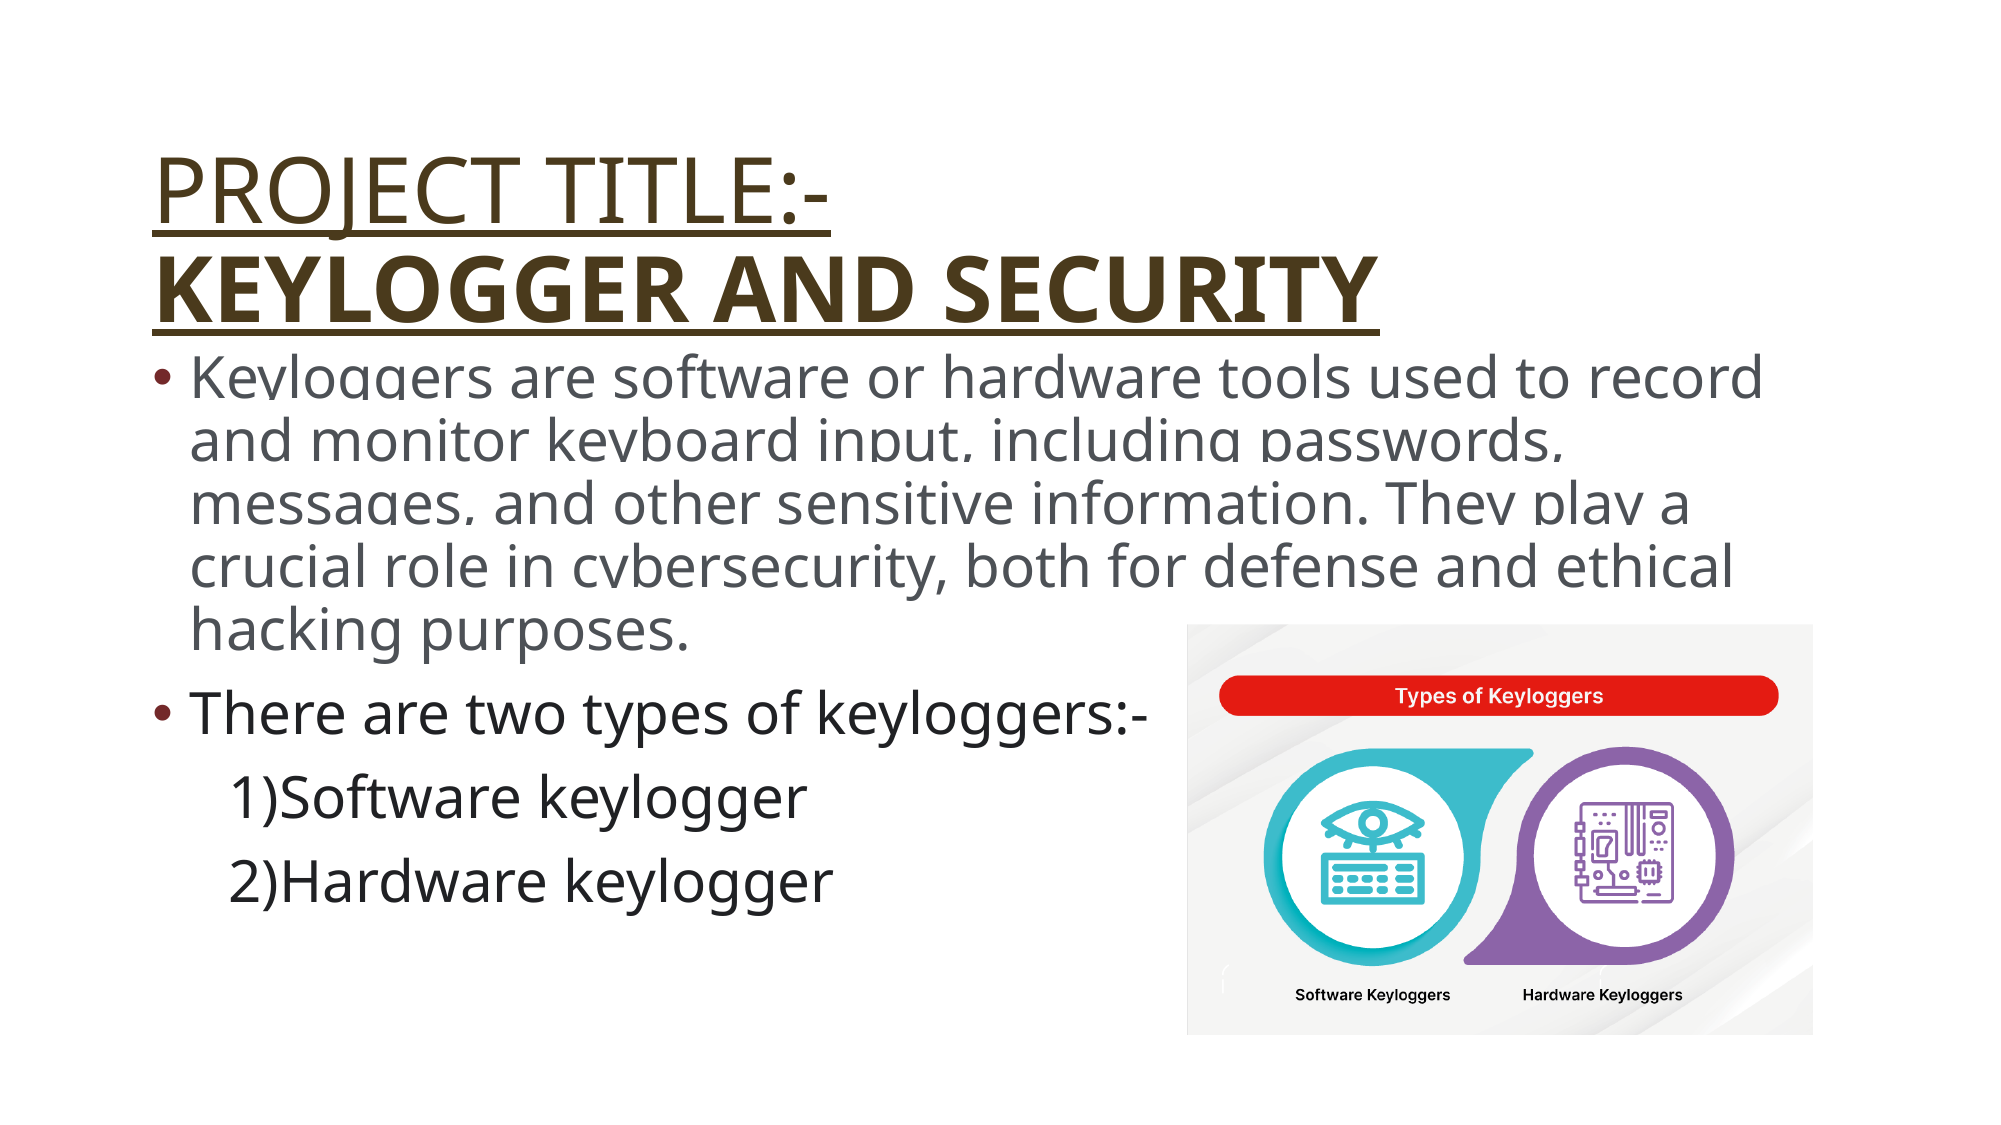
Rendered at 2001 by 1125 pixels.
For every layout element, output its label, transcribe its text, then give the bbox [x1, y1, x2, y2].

title PROJECT TITLE:- KEYLOGGER AND SECURITY [137, 111, 1788, 341]
picture [1184, 623, 1813, 1035]
list Keyloggers are software or hardware tools used to record and monitor keyboard input, including passwords, messages, and other sensitive information. They play a crucial role in cybersecurity, both for defense and ethical hacking purposes. There are two types of keyloggers:- 1)Software keylogger 2)Hardware keylogger [137, 341, 1847, 1014]
